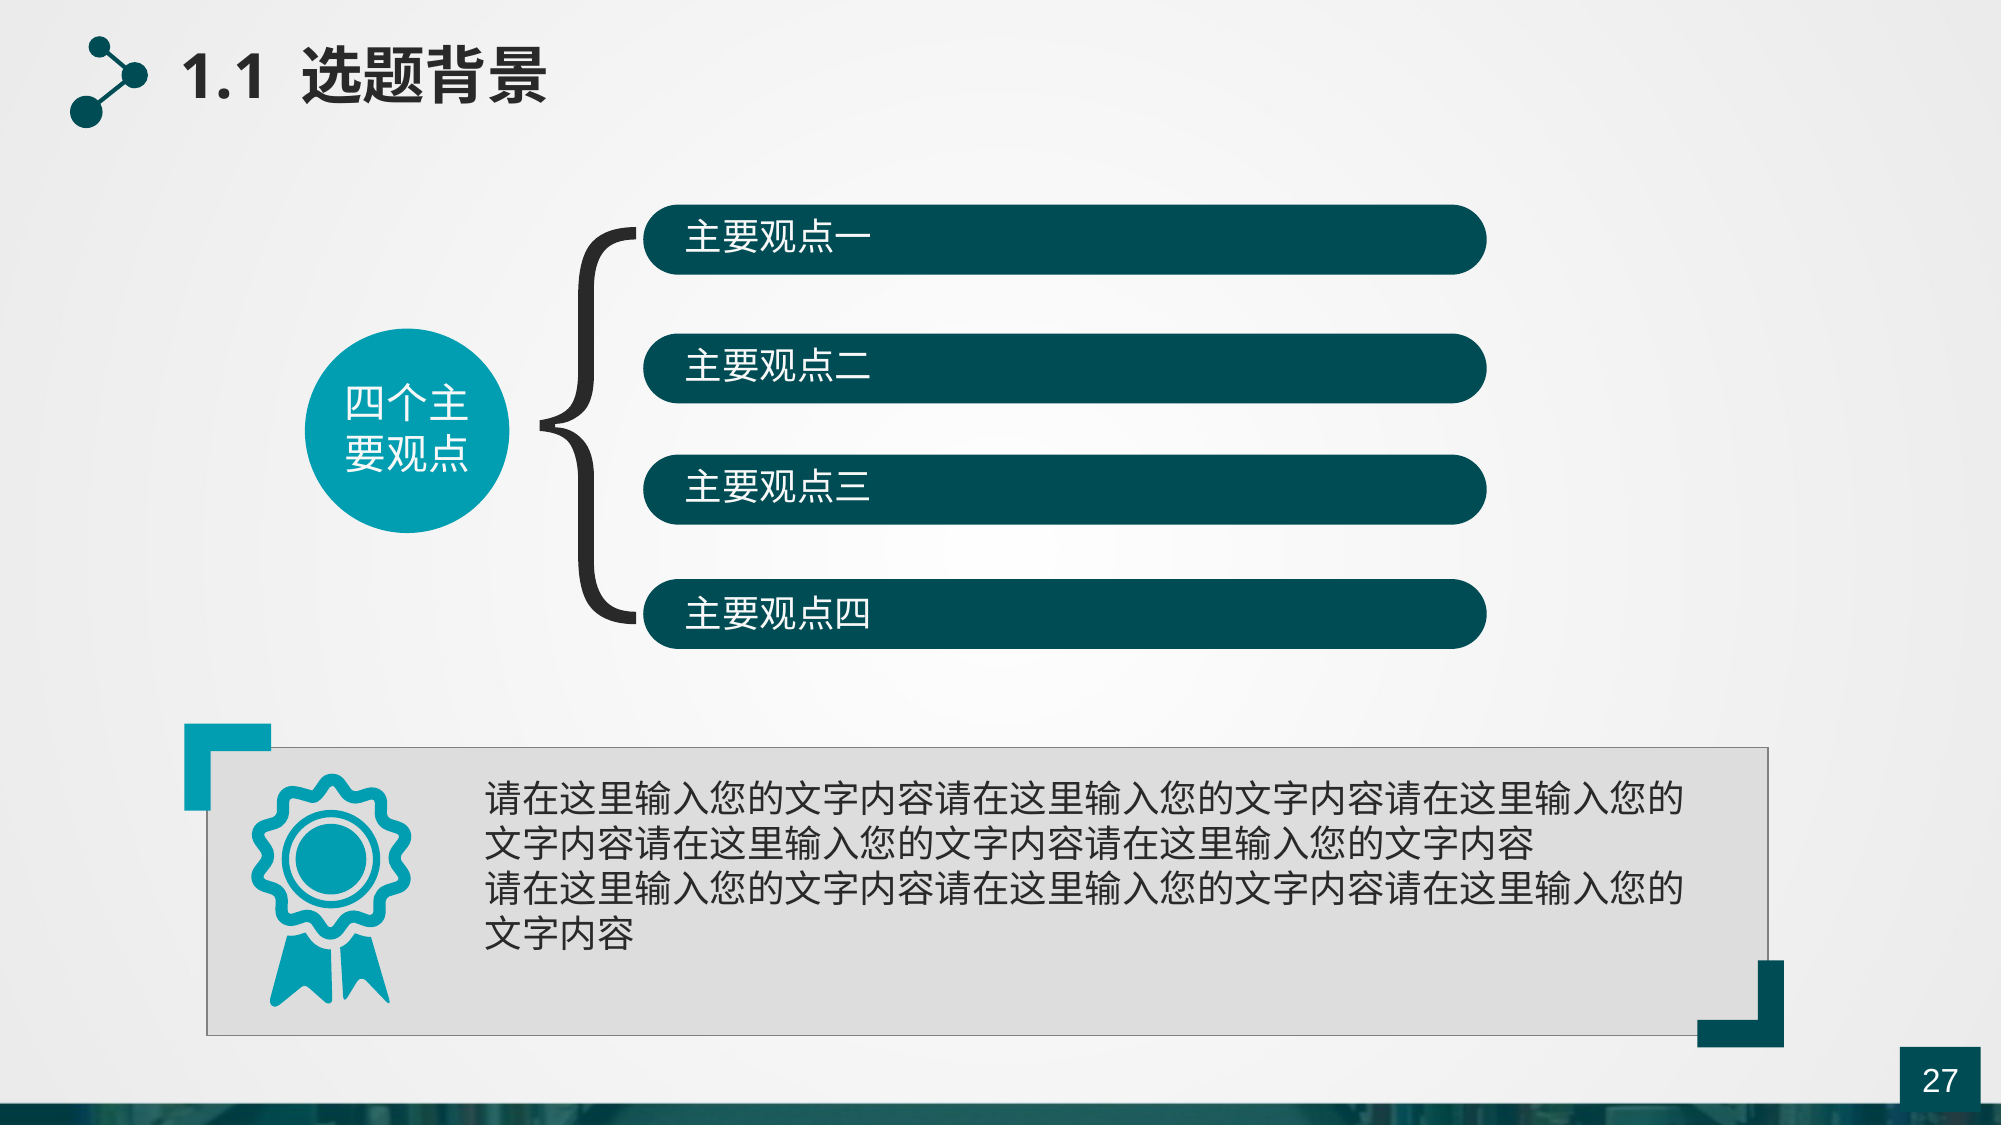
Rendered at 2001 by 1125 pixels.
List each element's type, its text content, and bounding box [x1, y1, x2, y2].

text_box 主要观点三 [669, 455, 906, 516]
text_box [304, 390, 313, 471]
text_box [251, 773, 412, 940]
text_box 1.1 选题背景 [164, 28, 565, 119]
text_box [184, 723, 272, 811]
text_box 四个主要观点 [313, 369, 501, 485]
text_box 主要观点一 [669, 205, 906, 266]
text_box [643, 454, 1487, 525]
text_box [325, 328, 489, 369]
text_box 主要观点四 [669, 582, 906, 643]
text_box [643, 333, 1487, 404]
text_box 主要观点二 [669, 334, 906, 395]
text_box [539, 227, 637, 625]
text_box [1697, 960, 1784, 1048]
text_box [320, 485, 494, 534]
text_box [643, 579, 1487, 649]
text_box 请在这里输入您的文字内容请在这里输入您的文字内容请在这里输入您的文字内容请在这里输入您的文字内容请在这里输入您的文字内容 请在这里输入您的文字内容请在这里输入您的文字内容请在这里输入您的文字内容 [470, 767, 1710, 962]
text_box [643, 204, 1487, 275]
text_box [340, 933, 390, 1004]
text_box [70, 36, 148, 129]
text_box [270, 932, 333, 1007]
text_box [206, 747, 1769, 1036]
text_box [501, 390, 510, 472]
picture [0, 0, 2001, 1125]
